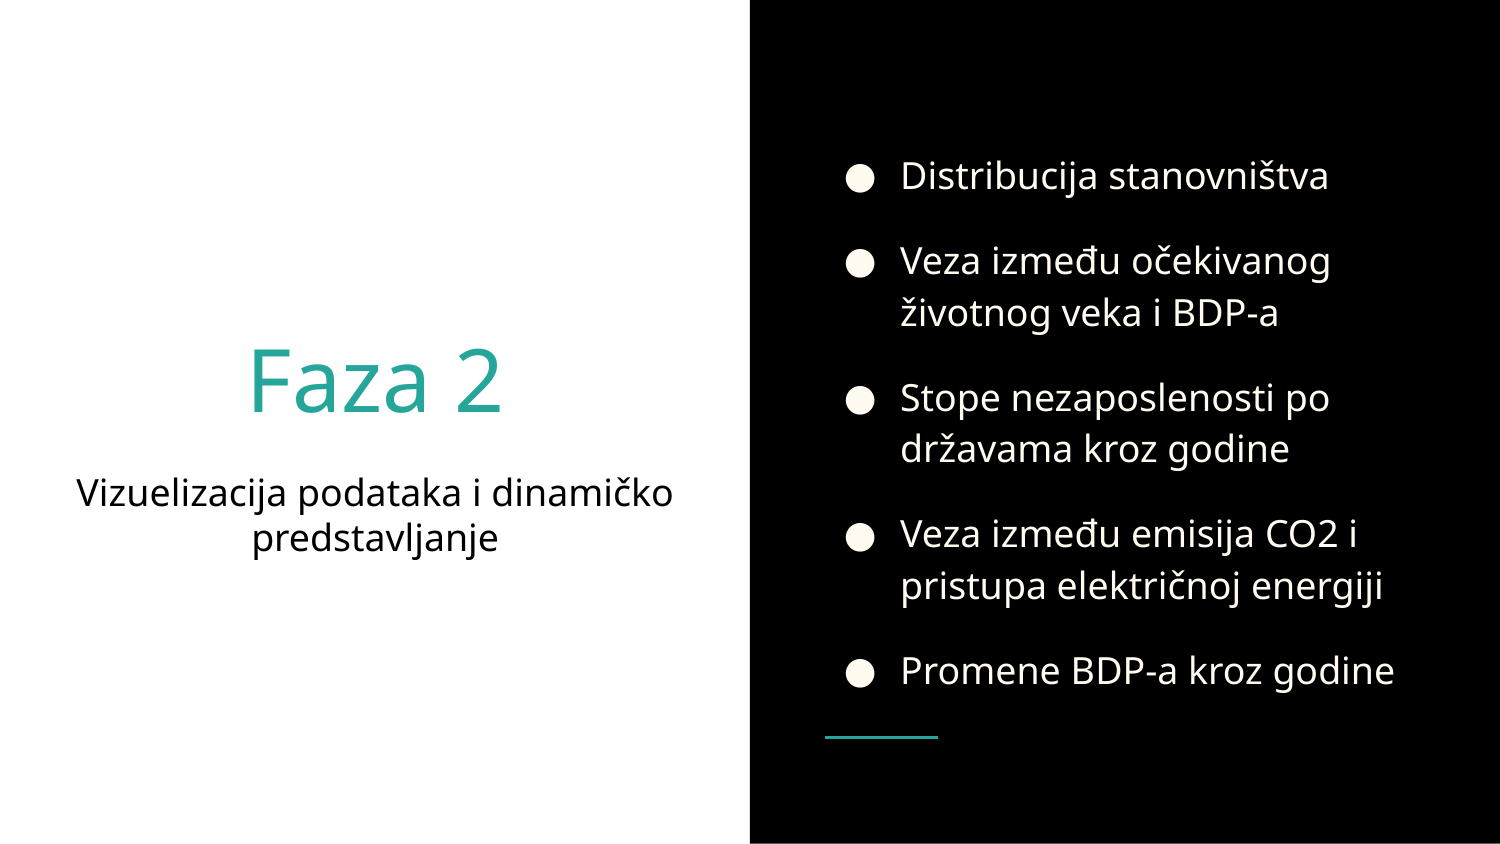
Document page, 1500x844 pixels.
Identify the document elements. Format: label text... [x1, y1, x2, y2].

title Faza 2 [43, 226, 708, 446]
subtitle Vizuelizacija podataka i dinamičko predstavljanje [43, 454, 708, 675]
list Distribucija stanovništva Veza između očekivanog životnog veka i BDP-a Stope nezaposlenosti po državama kroz godine Veza između emisija CO2 i pristupa električnoj energiji Promene BDP-a kroz godine [810, 118, 1440, 725]
